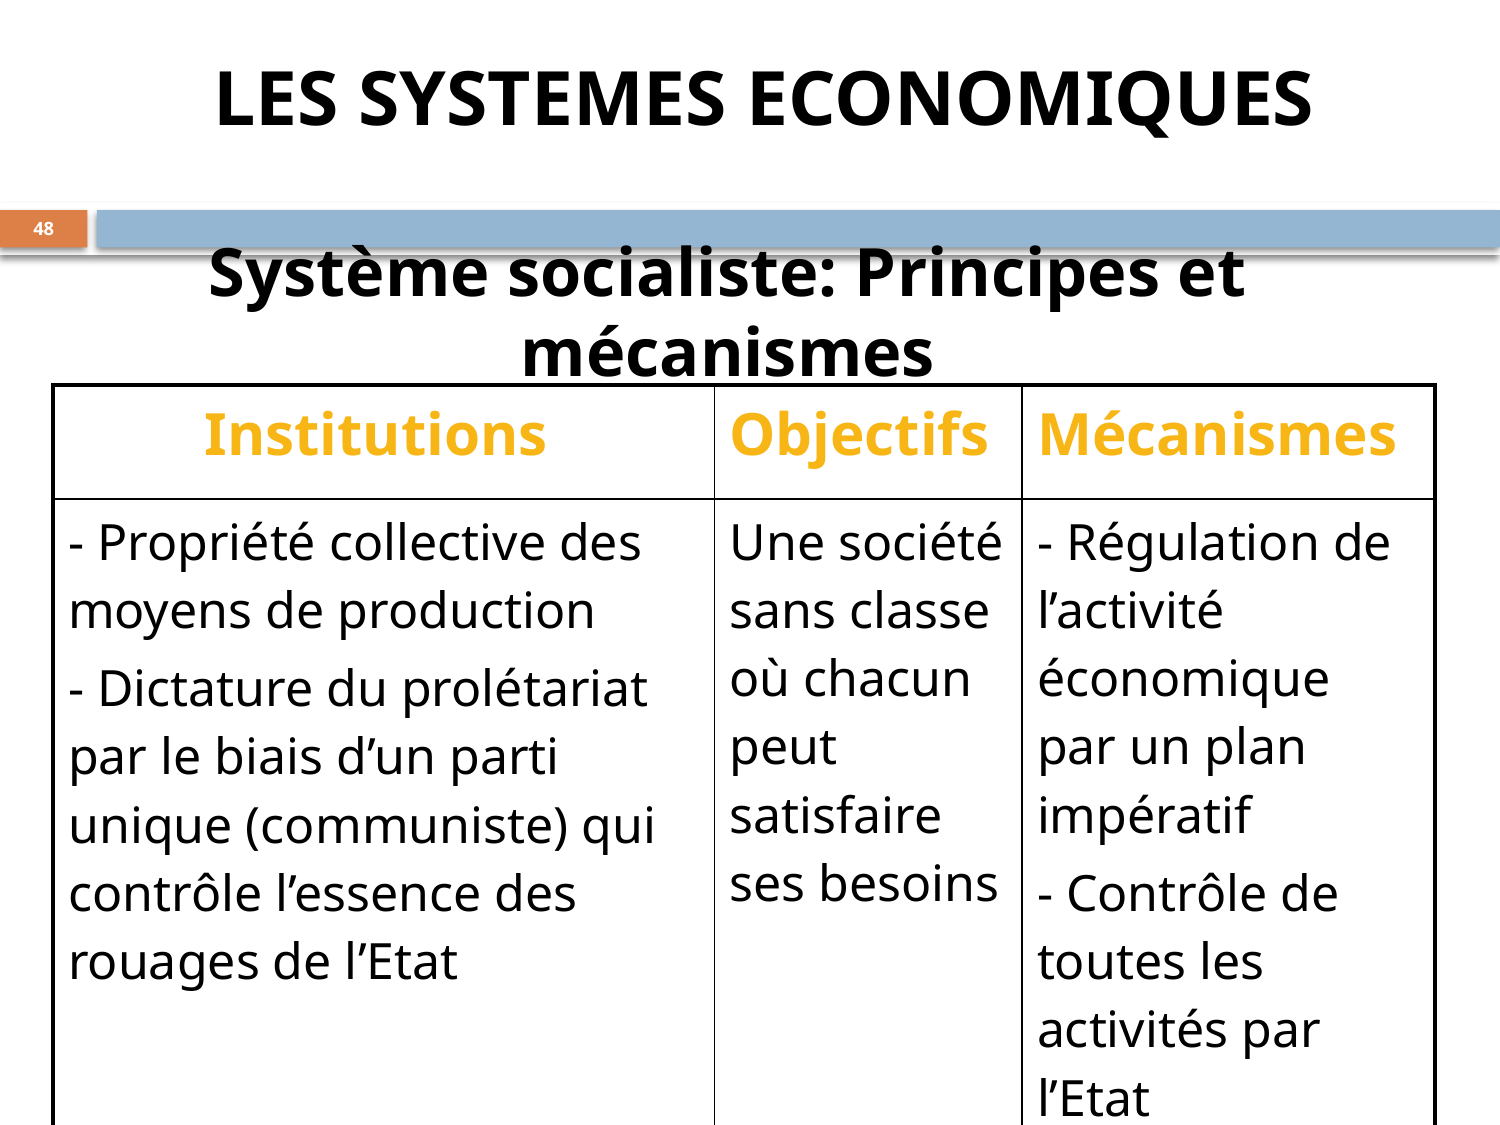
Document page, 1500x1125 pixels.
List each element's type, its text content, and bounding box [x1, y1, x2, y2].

text_box LES SYSTEMES ECONOMIQUES [198, 42, 1331, 148]
table_header Mécanismes [1023, 387, 1433, 498]
table_header Objectifs [715, 387, 1021, 498]
table_cell Une société sans classe où chacun peut satisfaire ses besoins [715, 500, 1021, 1125]
table_cell - Régulation de l’activité économique par un plan impératif - Contrôle de toutes les activités par l’Etat [1023, 500, 1433, 1125]
slide_number 48 [0, 208, 88, 249]
table_cell - Propriété collective des moyens de production - Dictature du prolétariat par le biais d’un parti unique (communiste) qui contrôle l’essence des rouages de l’Etat [55, 500, 714, 1125]
title Système socialiste: Principes et mécanismes [53, 196, 1404, 383]
table_header Institutions [55, 387, 714, 498]
